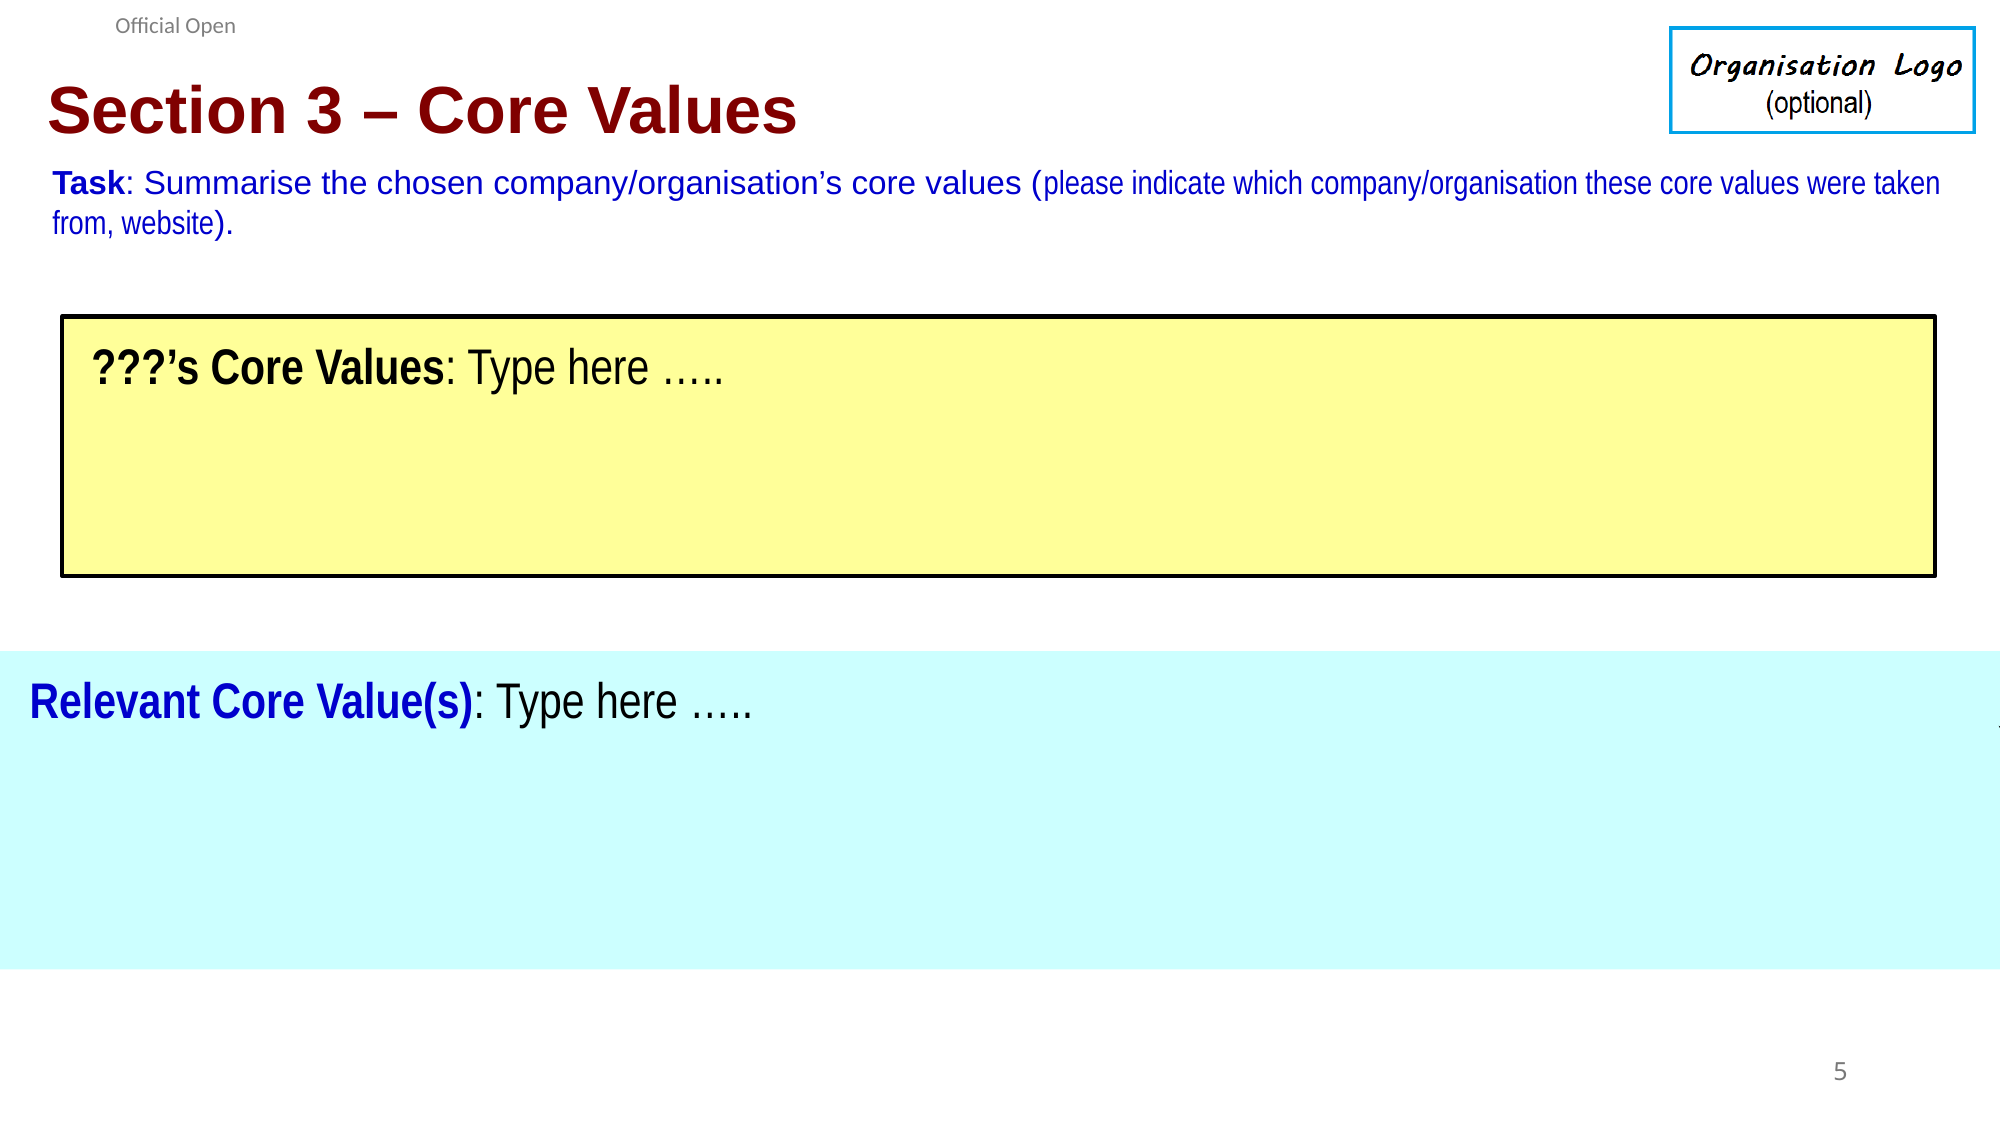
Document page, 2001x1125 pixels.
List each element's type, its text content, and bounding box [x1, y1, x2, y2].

title Section 3 – Core Values [0, 0, 2000, 225]
slide_number 5 [1412, 1042, 1863, 1103]
text_box Task: Summarise the chosen company/organisation’s core values (please indicate which company/organisation these core values were taken from, website). [37, 153, 1976, 252]
text_box Relevant Core Value(s): Type here ….. [0, 651, 2000, 970]
text_box ???’s Core Values: Type here ….. [62, 316, 1936, 576]
picture [1673, 31, 1972, 130]
